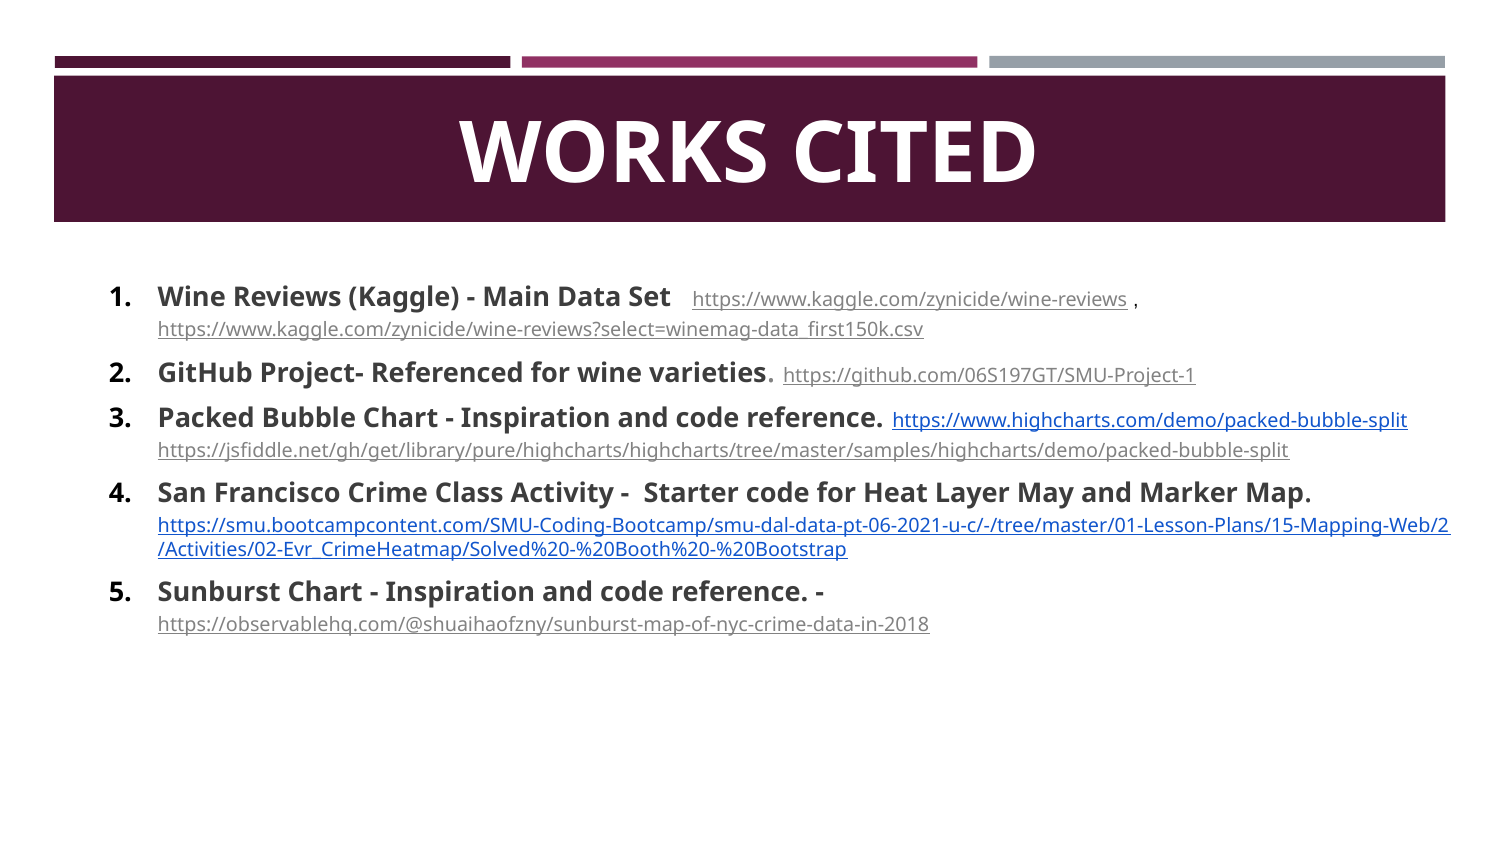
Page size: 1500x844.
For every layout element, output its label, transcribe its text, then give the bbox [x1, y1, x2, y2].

list Wine Reviews (Kaggle) - Main Data Set https://www.kaggle.com/zynicide/wine-reviews , https://www.kaggle.com/zynicide/wine-reviews?select=winemag-data_first150k.csv GitHub Project- Referenced for wine varieties. https://github.com/06S197GT/SMU-Project-1 Packed Bubble Chart - Inspiration and code reference. https://www.highcharts.com/demo/packed-bubble-split https://jsfiddle.net/gh/get/library/pure/highcharts/highcharts/tree/master/samples/highcharts/demo/packed-bubble-split San Francisco Crime Class Activity - Starter code for Heat Layer May and Marker Map. https://smu.bootcampcontent.com/SMU-Coding-Bootcamp/smu-dal-data-pt-06-2021-u-c/-/tree/master/01-Lesson-Plans/15-Mapping-Web/2/Activities/02-Evr_CrimeHeatmap/Solved%20-%20Booth%20-%20Bootstrap Sunburst Chart - Inspiration and code reference. - https://observablehq.com/@shuaihaofzny/sunburst-map-of-nyc-crime-data-in-2018 [71, 268, 1469, 757]
title WORKS CITED [71, 86, 1429, 212]
